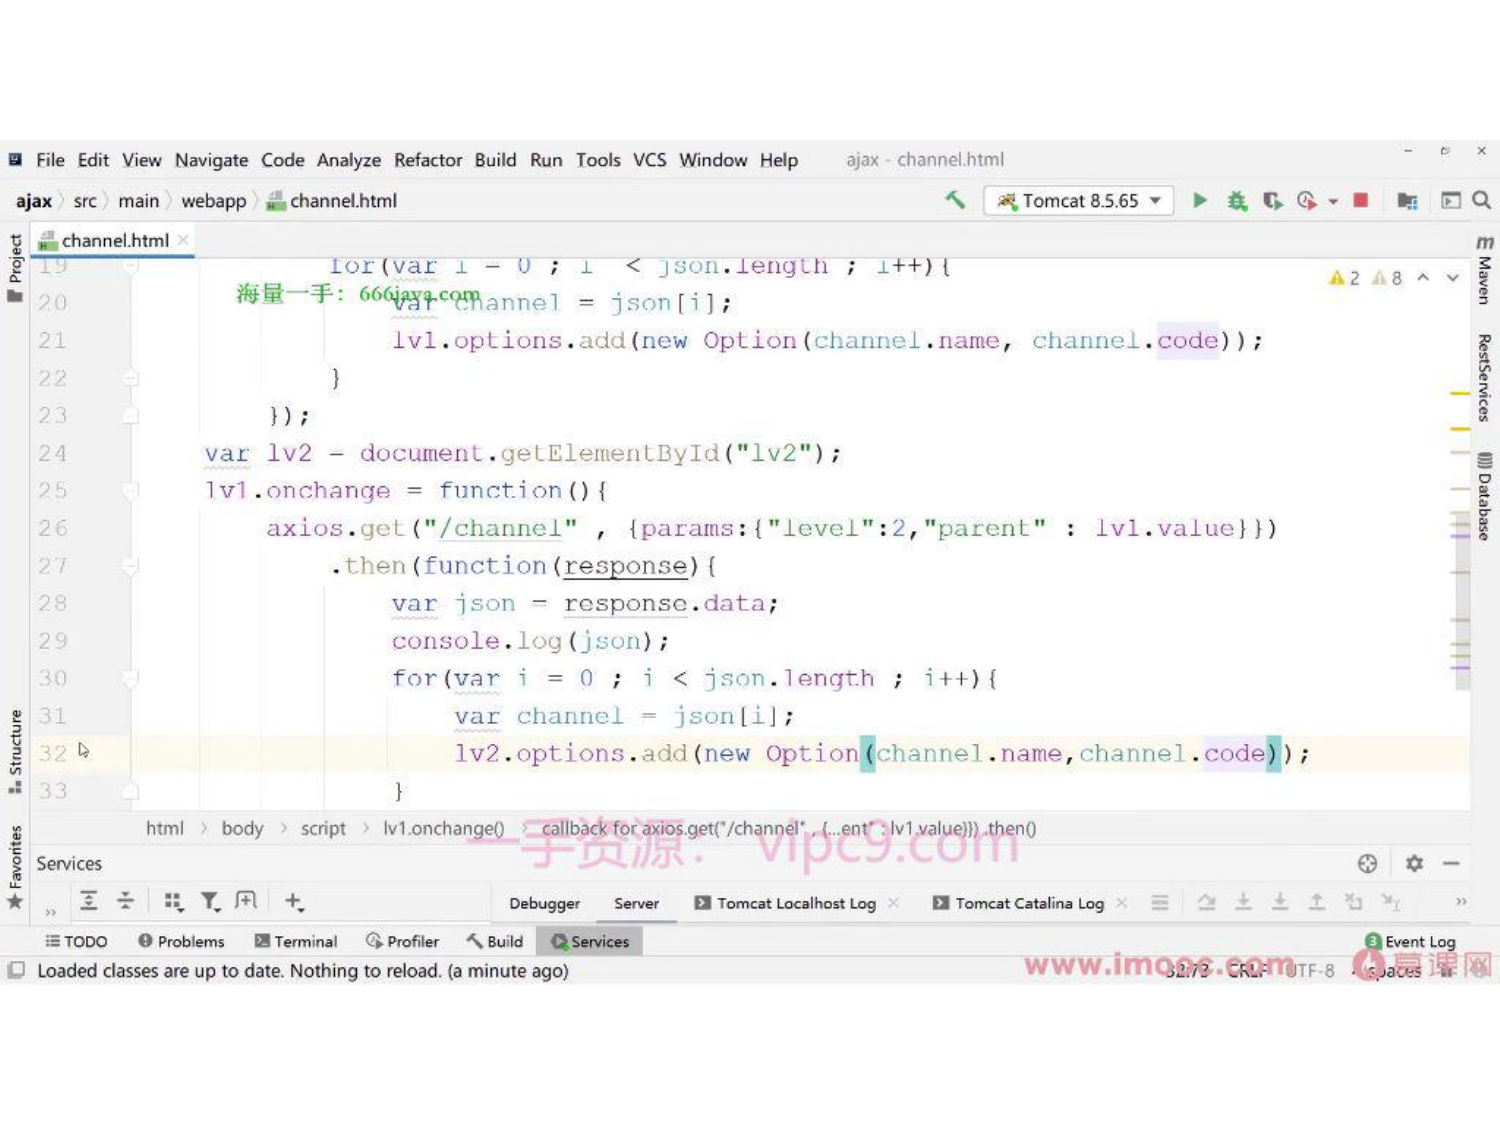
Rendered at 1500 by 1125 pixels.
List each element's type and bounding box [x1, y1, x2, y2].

picture [0, 140, 1500, 985]
